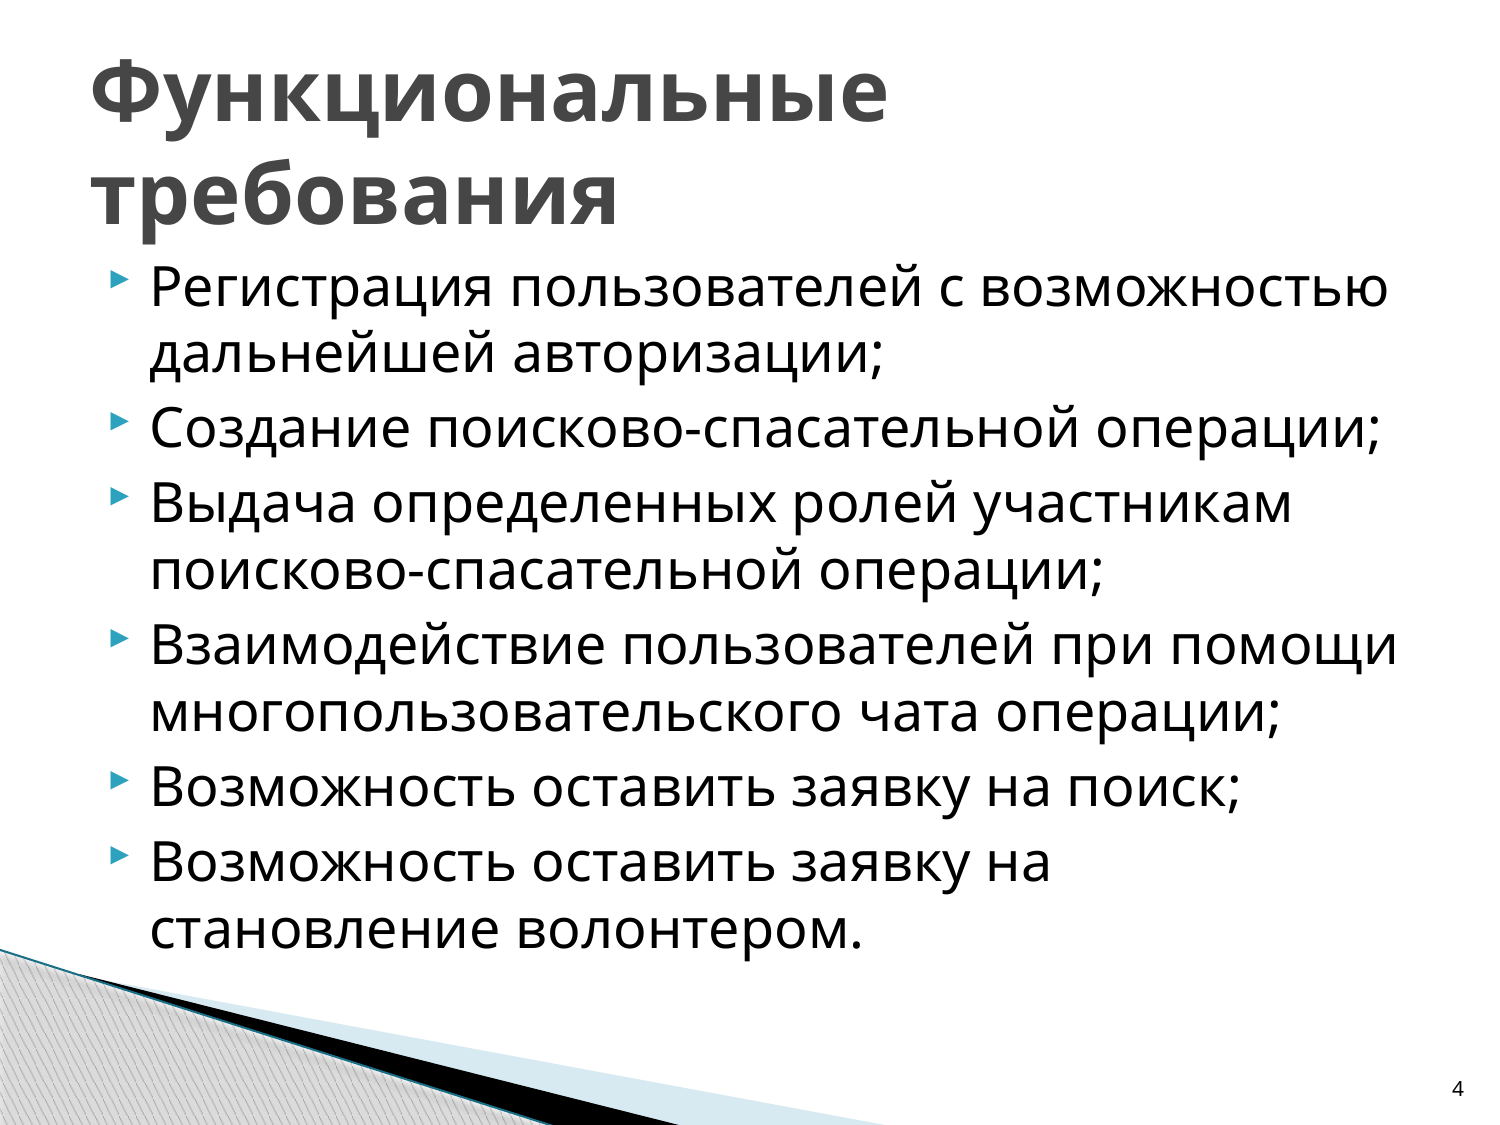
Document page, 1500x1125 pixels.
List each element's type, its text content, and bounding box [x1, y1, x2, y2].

slide_number 4 [1418, 1051, 1479, 1112]
title Функциональные требования [75, 45, 1425, 233]
list Регистрация пользователей с возможностью дальнейшей авторизации; Создание поисково-спасательной операции; Выдача определенных ролей участникам поисково-спасательной операции; Взаимодействие пользователей при помощи многопользовательского чата операции; Возможность оставить заявку на поиск; Возможность оставить заявку на становление волонтером. [75, 243, 1425, 986]
